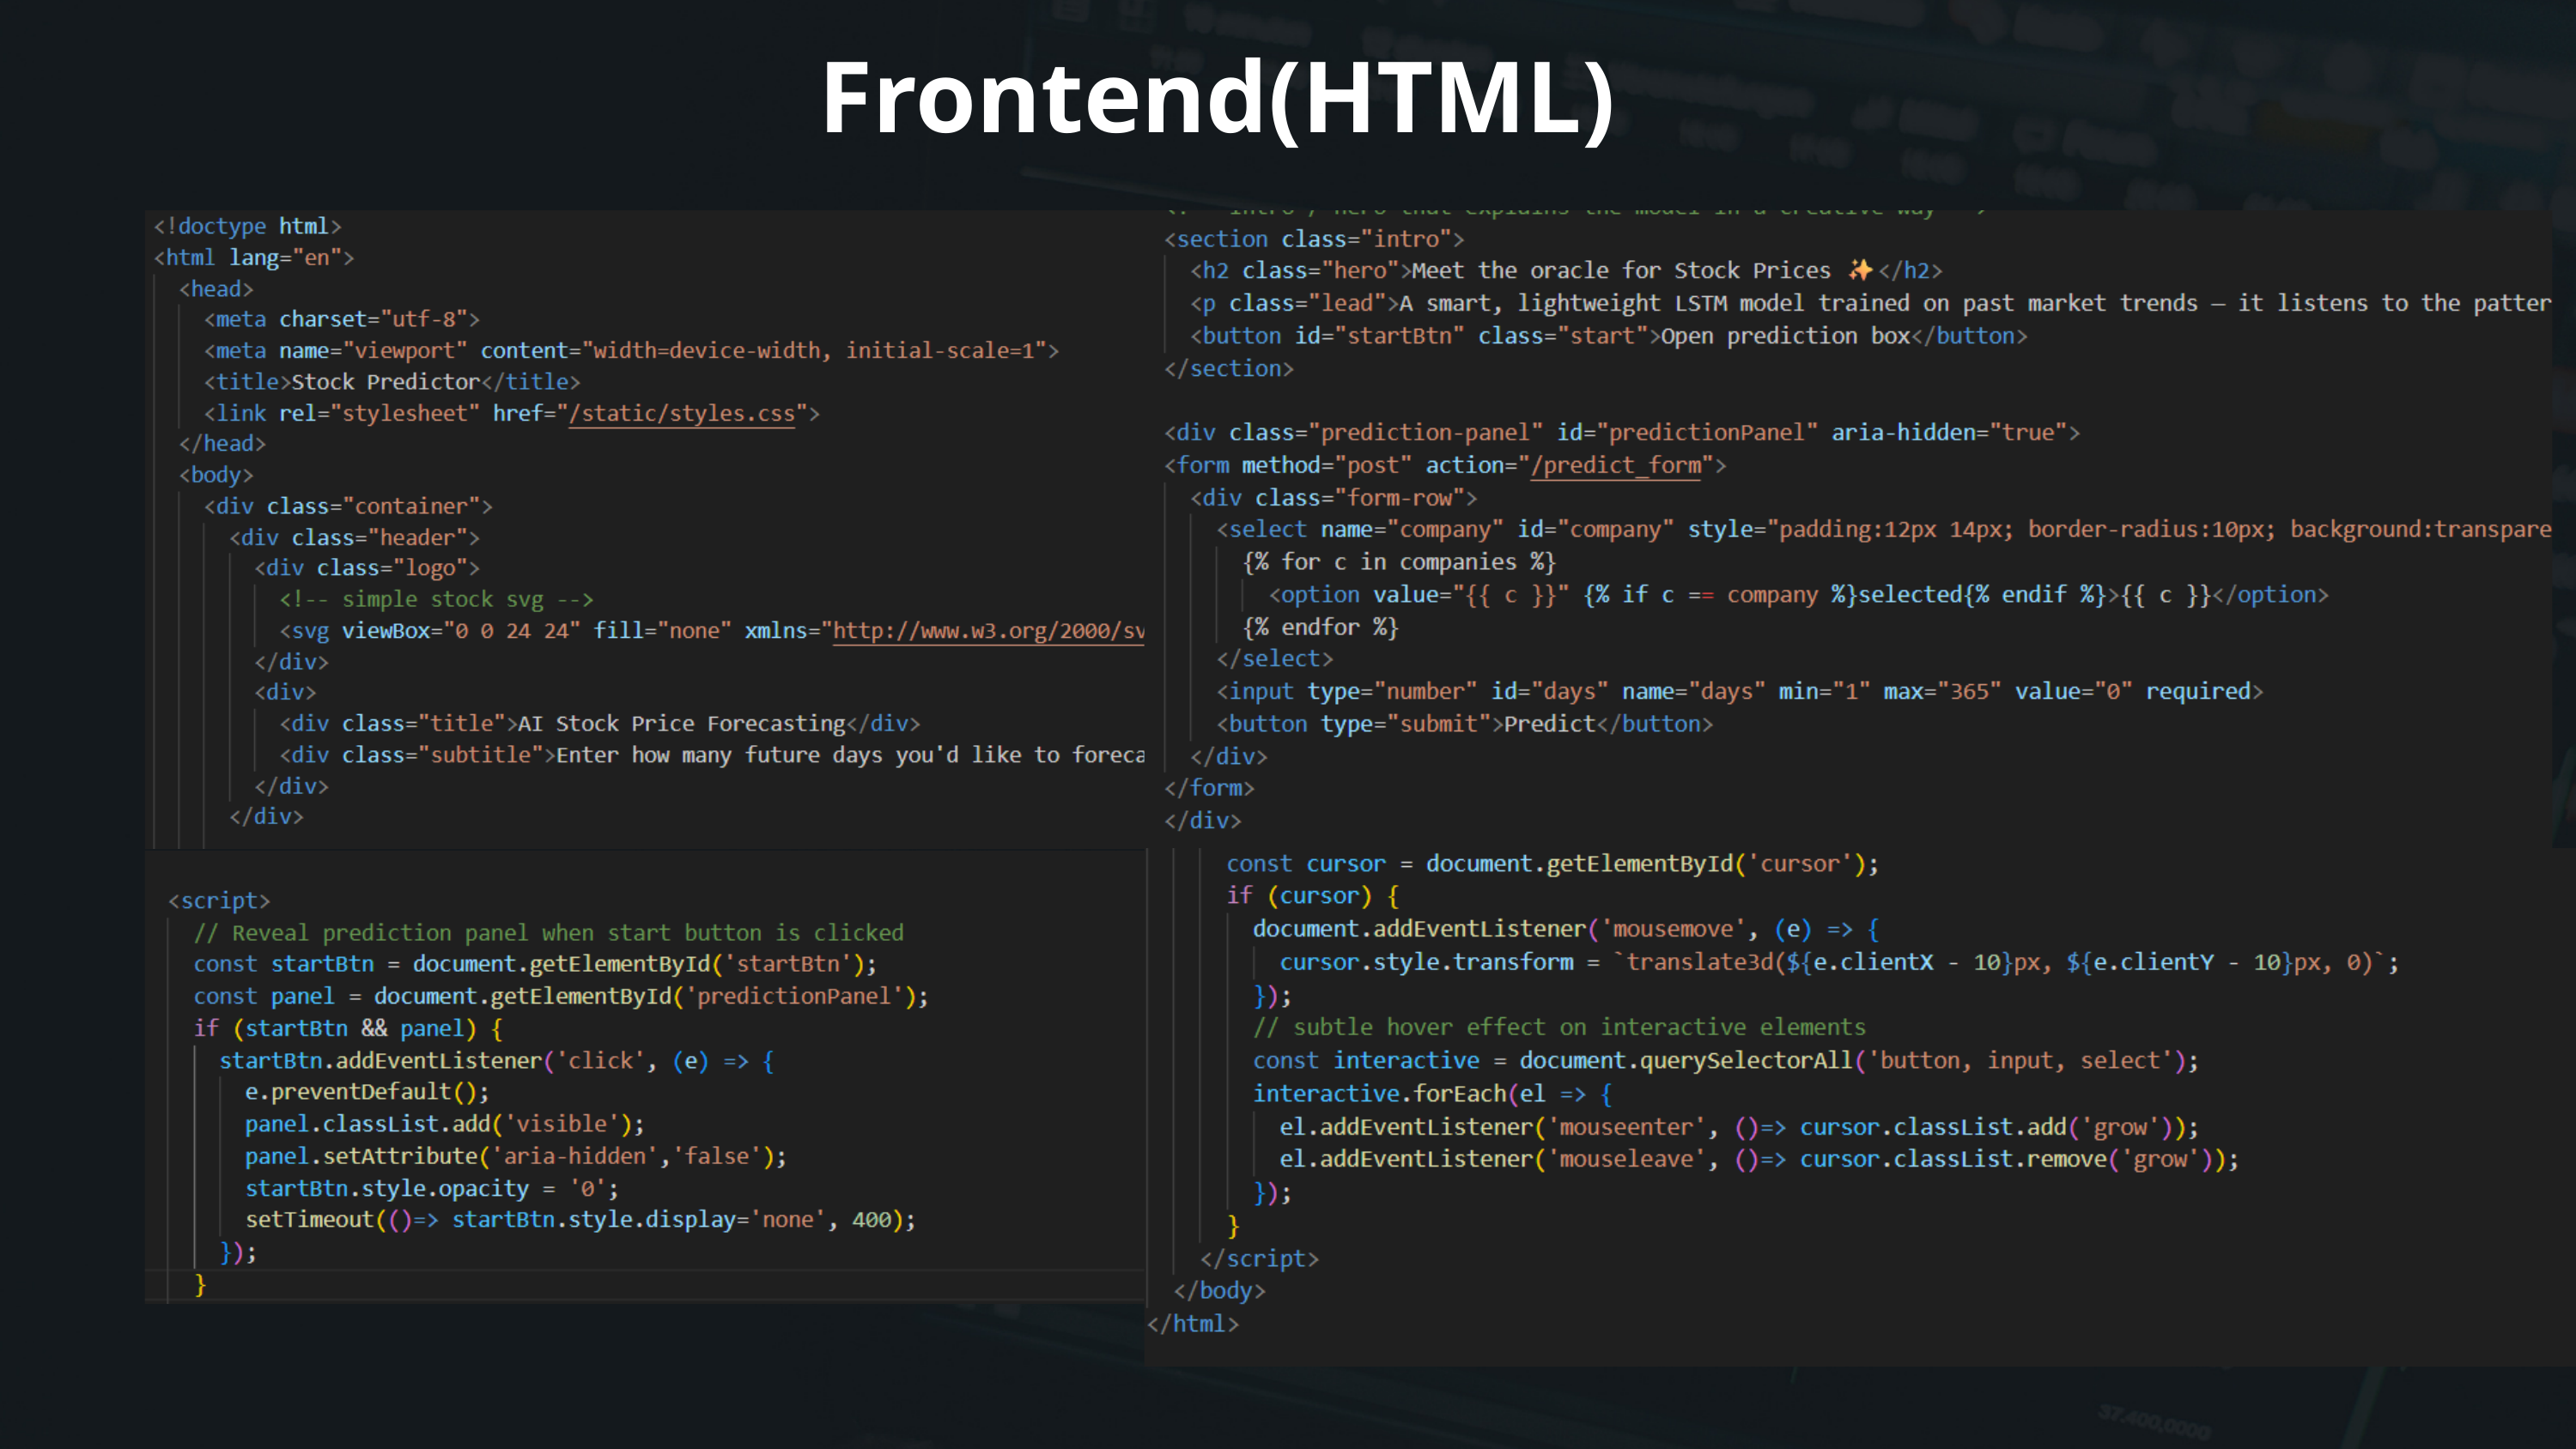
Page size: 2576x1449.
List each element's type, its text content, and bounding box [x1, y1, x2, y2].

text_box [0, 0, 2576, 1449]
text_box Frontend(HTML) [144, 33, 2290, 270]
text_box [1144, 848, 2576, 1367]
text_box [1144, 210, 2553, 848]
text_box [144, 851, 1144, 1304]
text_box [144, 270, 1144, 849]
